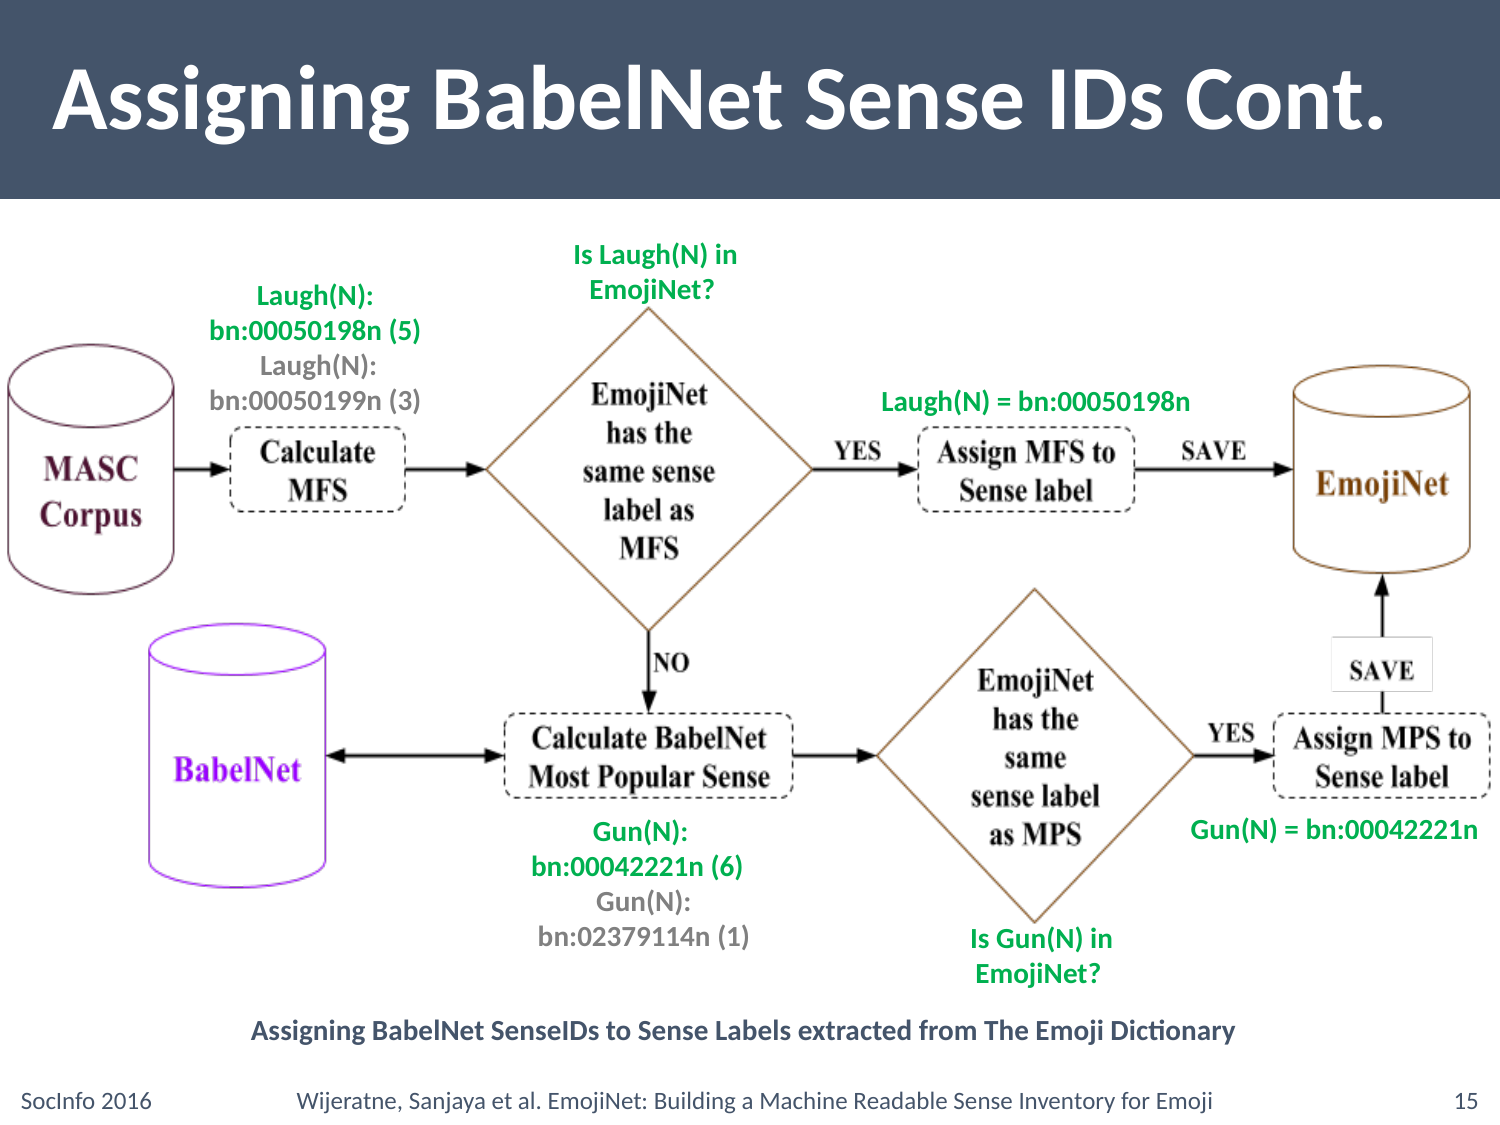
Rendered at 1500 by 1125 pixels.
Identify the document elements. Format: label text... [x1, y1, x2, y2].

picture [0, 302, 1500, 929]
text_box Laugh(N): bn:00050198n (5) Laugh(N): bn:00050199n (3) [182, 268, 455, 302]
footer Wijeratne, Sanjaya et al. EmojiNet: Building a Machine Readable Sense Inventory for Emoji [194, 1069, 1317, 1125]
text_box Assigning BabelNet SenseIDs to Sense Labels extracted from The Emoji Dictionary [182, 998, 1305, 1059]
text_box Gun(N): bn:00042221n (6) Gun(N): bn:02379114n (1) [513, 929, 774, 960]
slide_number 15 [1317, 1069, 1495, 1125]
text_box Is Gun(N) in EmojiNet? [923, 929, 1160, 997]
slide_number SocInfo 2016 [5, 1069, 194, 1125]
title Assigning BabelNet Sense IDs Cont. [0, 0, 1500, 199]
text_box Is Laugh(N) in EmojiNet? [537, 228, 774, 302]
